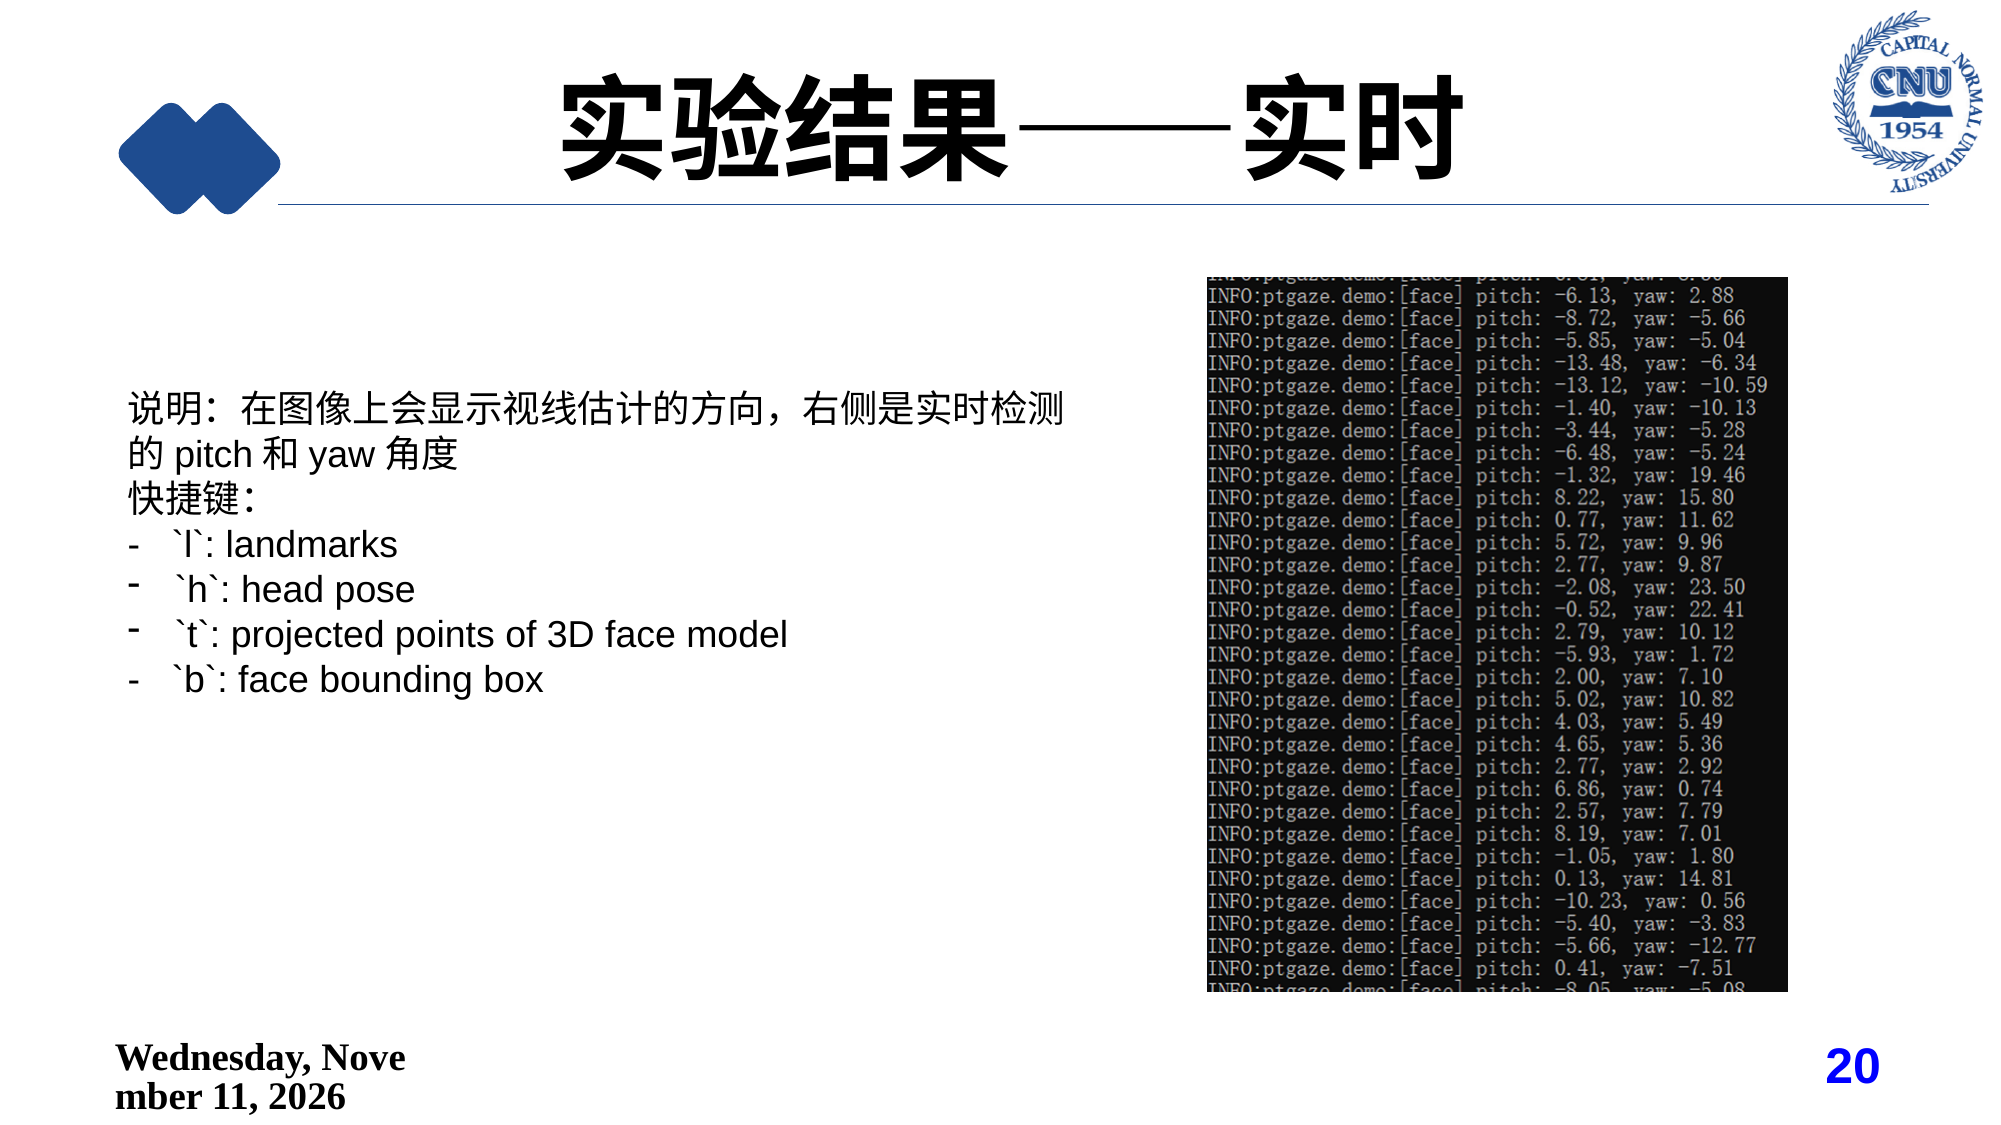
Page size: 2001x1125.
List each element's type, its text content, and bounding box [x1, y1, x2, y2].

text_box 实验结果——实时 [111, 32, 1912, 220]
picture [1830, 8, 2000, 193]
picture [1207, 277, 1788, 992]
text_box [133, 112, 266, 205]
text_box 2022年6月9日 [100, 1024, 433, 1103]
text_box 20 [1787, 1024, 1901, 1103]
text_box 说明：在图像上会显示视线估计的方向，右侧是实时检测的pitch和yaw角度 快捷键： - `l`: landmarks `h`: head pose `t`: projected points of 3D face model - `b`: face bounding box [113, 377, 1113, 708]
